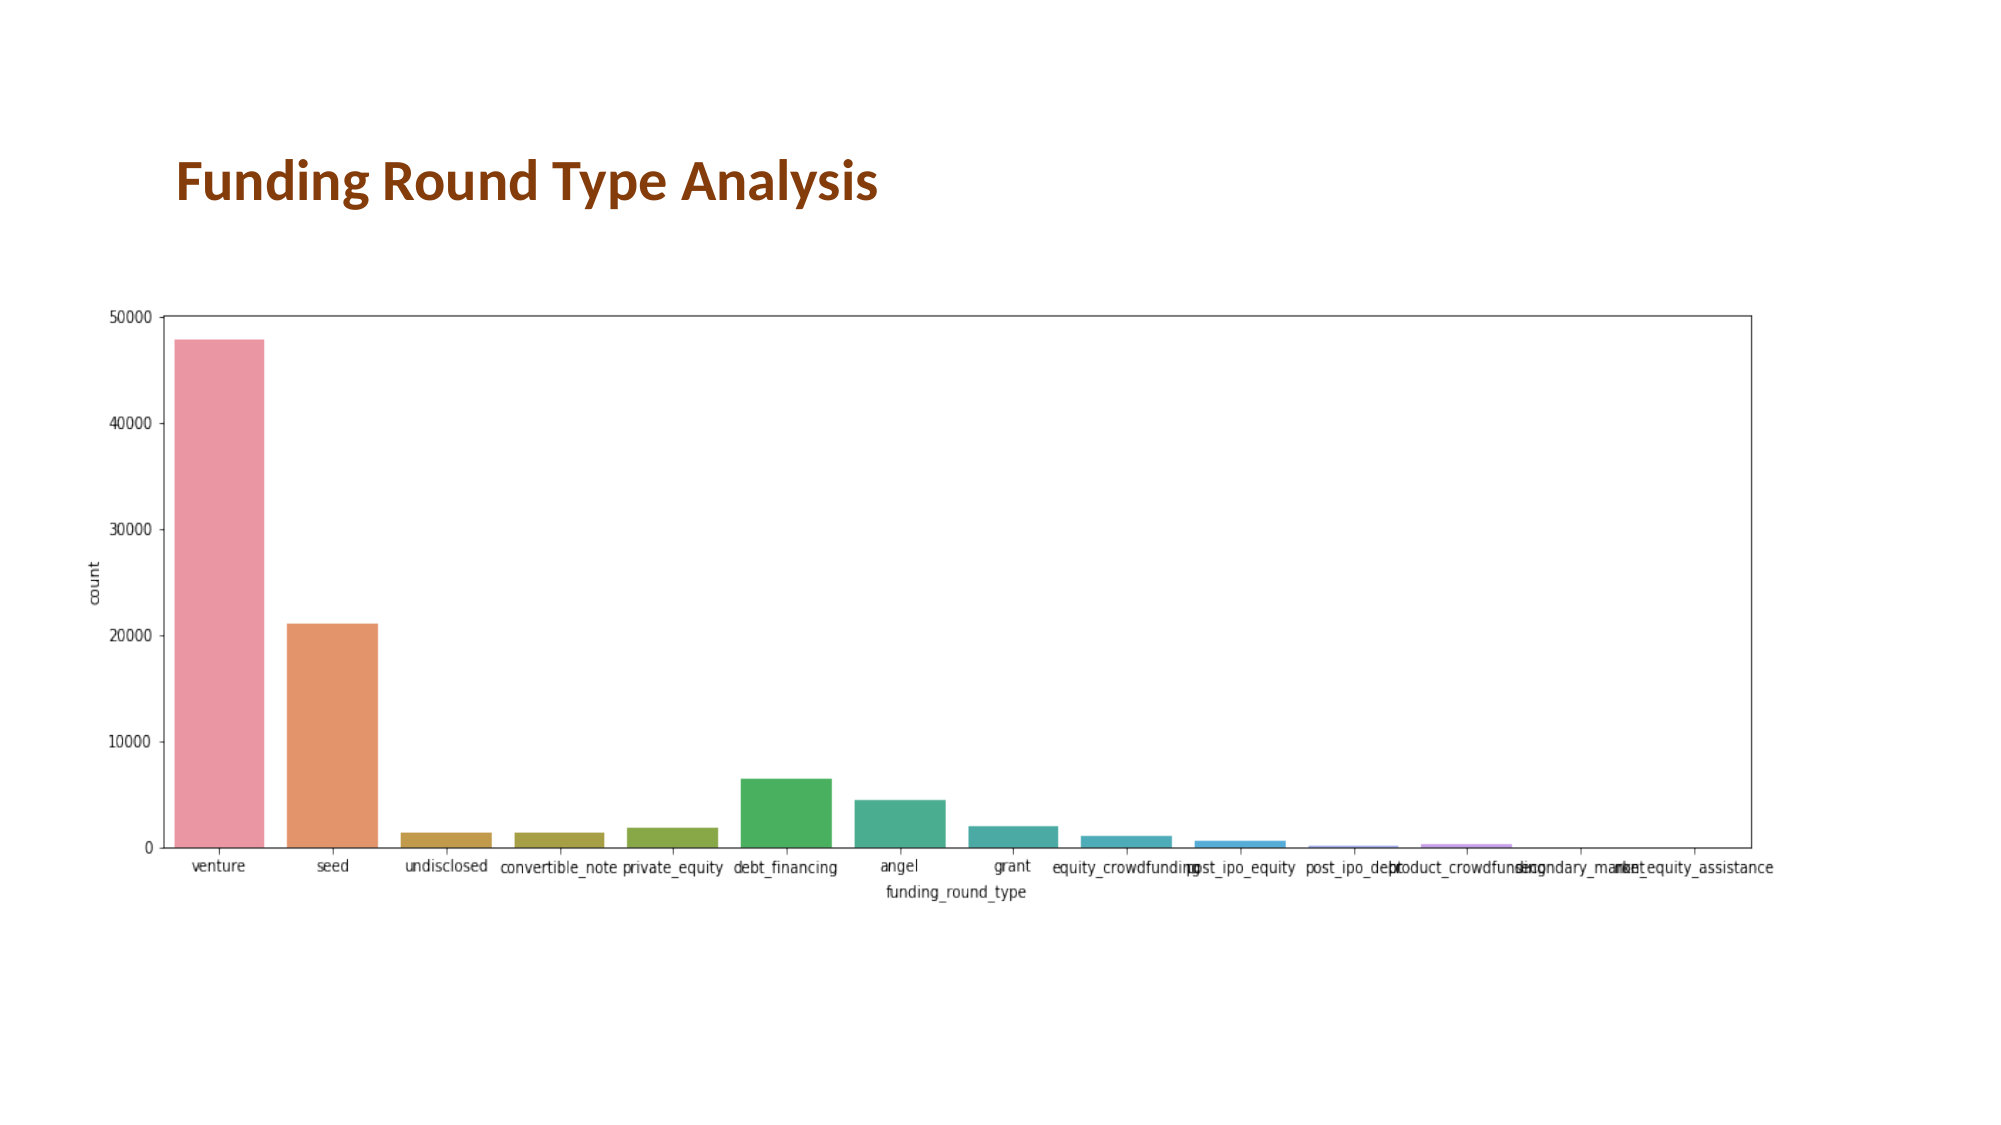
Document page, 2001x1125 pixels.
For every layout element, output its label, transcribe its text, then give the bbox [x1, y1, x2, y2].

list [78, 299, 1784, 913]
title Funding Round Type Analysis [160, 111, 1715, 253]
